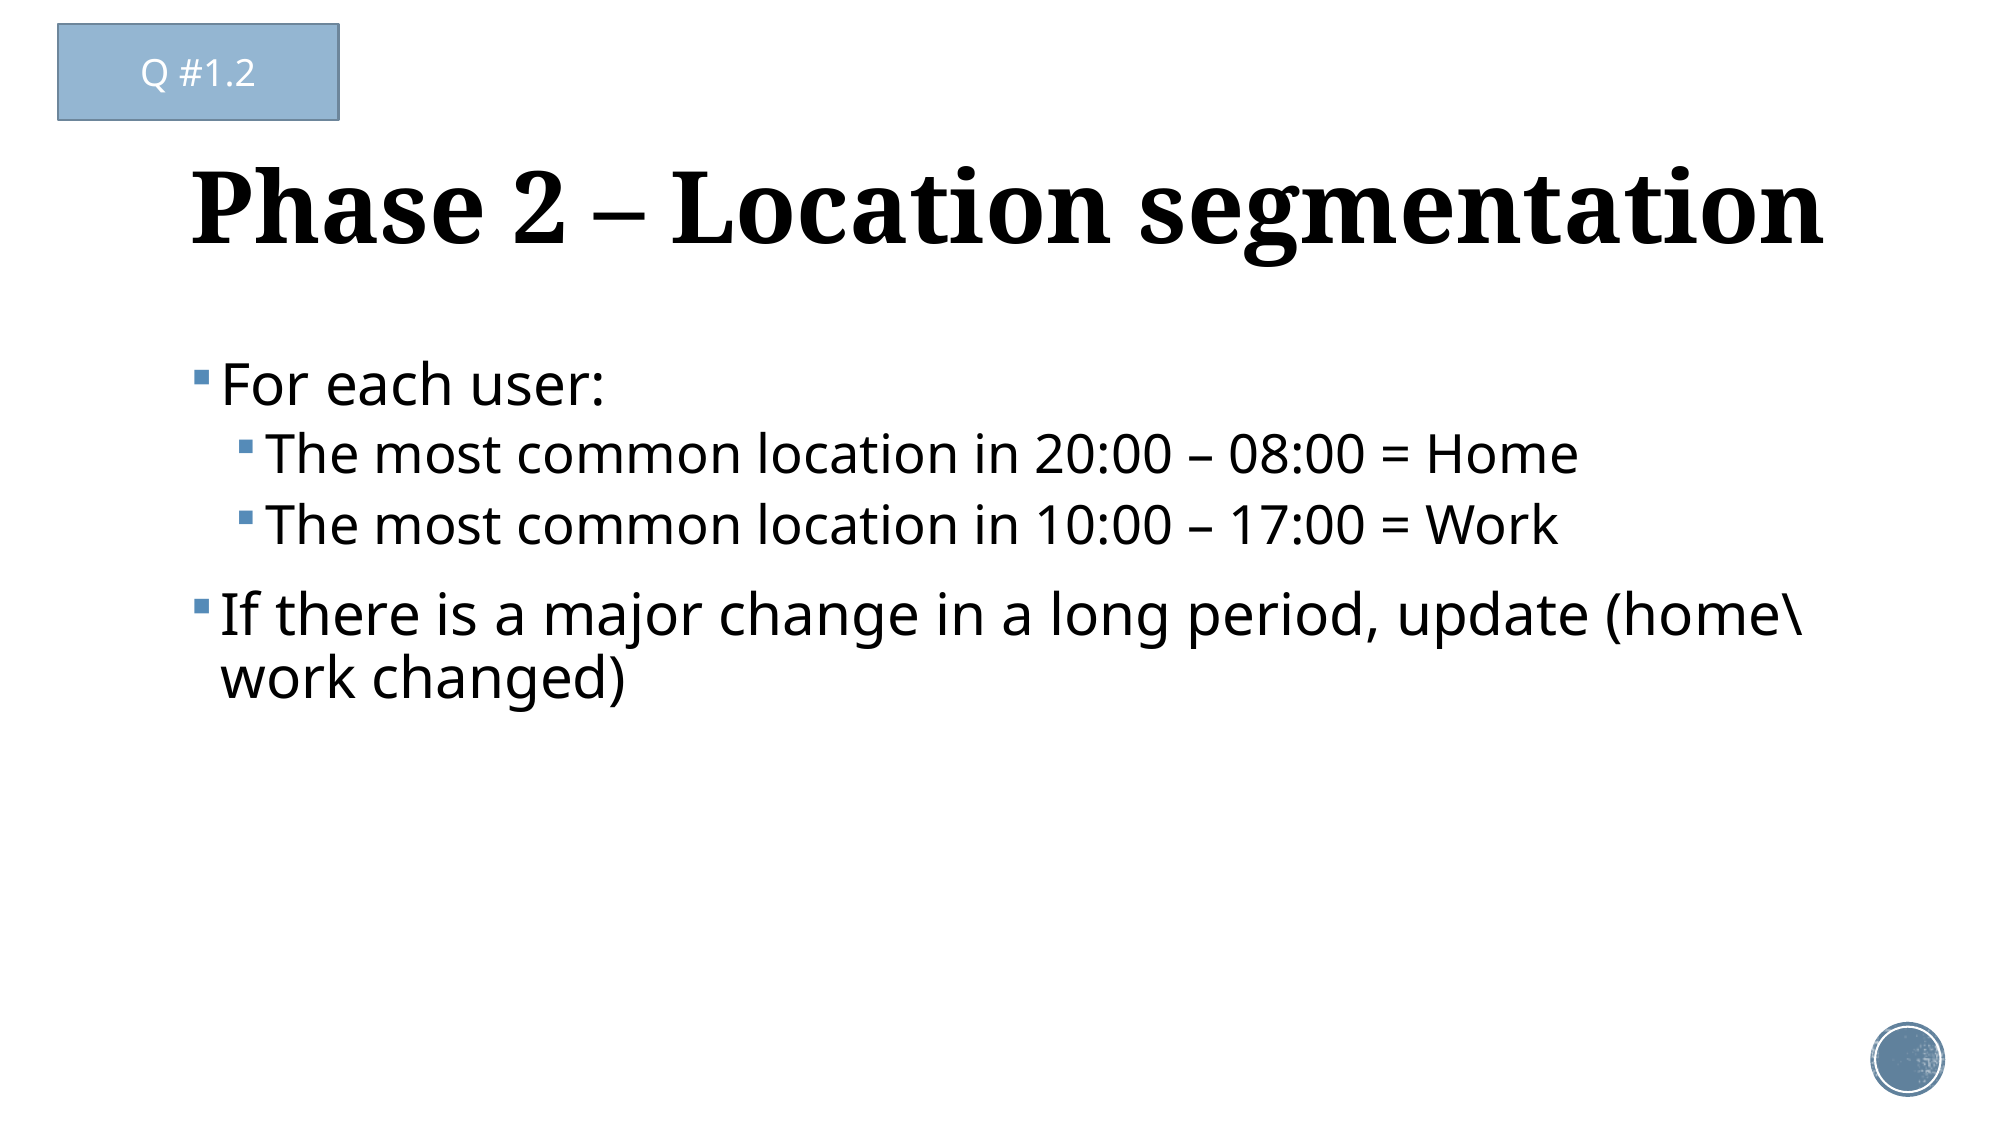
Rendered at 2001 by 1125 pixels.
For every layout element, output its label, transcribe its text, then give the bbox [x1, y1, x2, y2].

text_box Q #1.2 [57, 23, 340, 121]
list For each user: The most common location in 20:00 – 08:00 = Home The most common location in 10:00 – 17:00 = Work If there is a major change in a long period, update (home\work changed) [175, 348, 1826, 1013]
title Phase 2 – Location segmentation [175, 79, 1910, 344]
